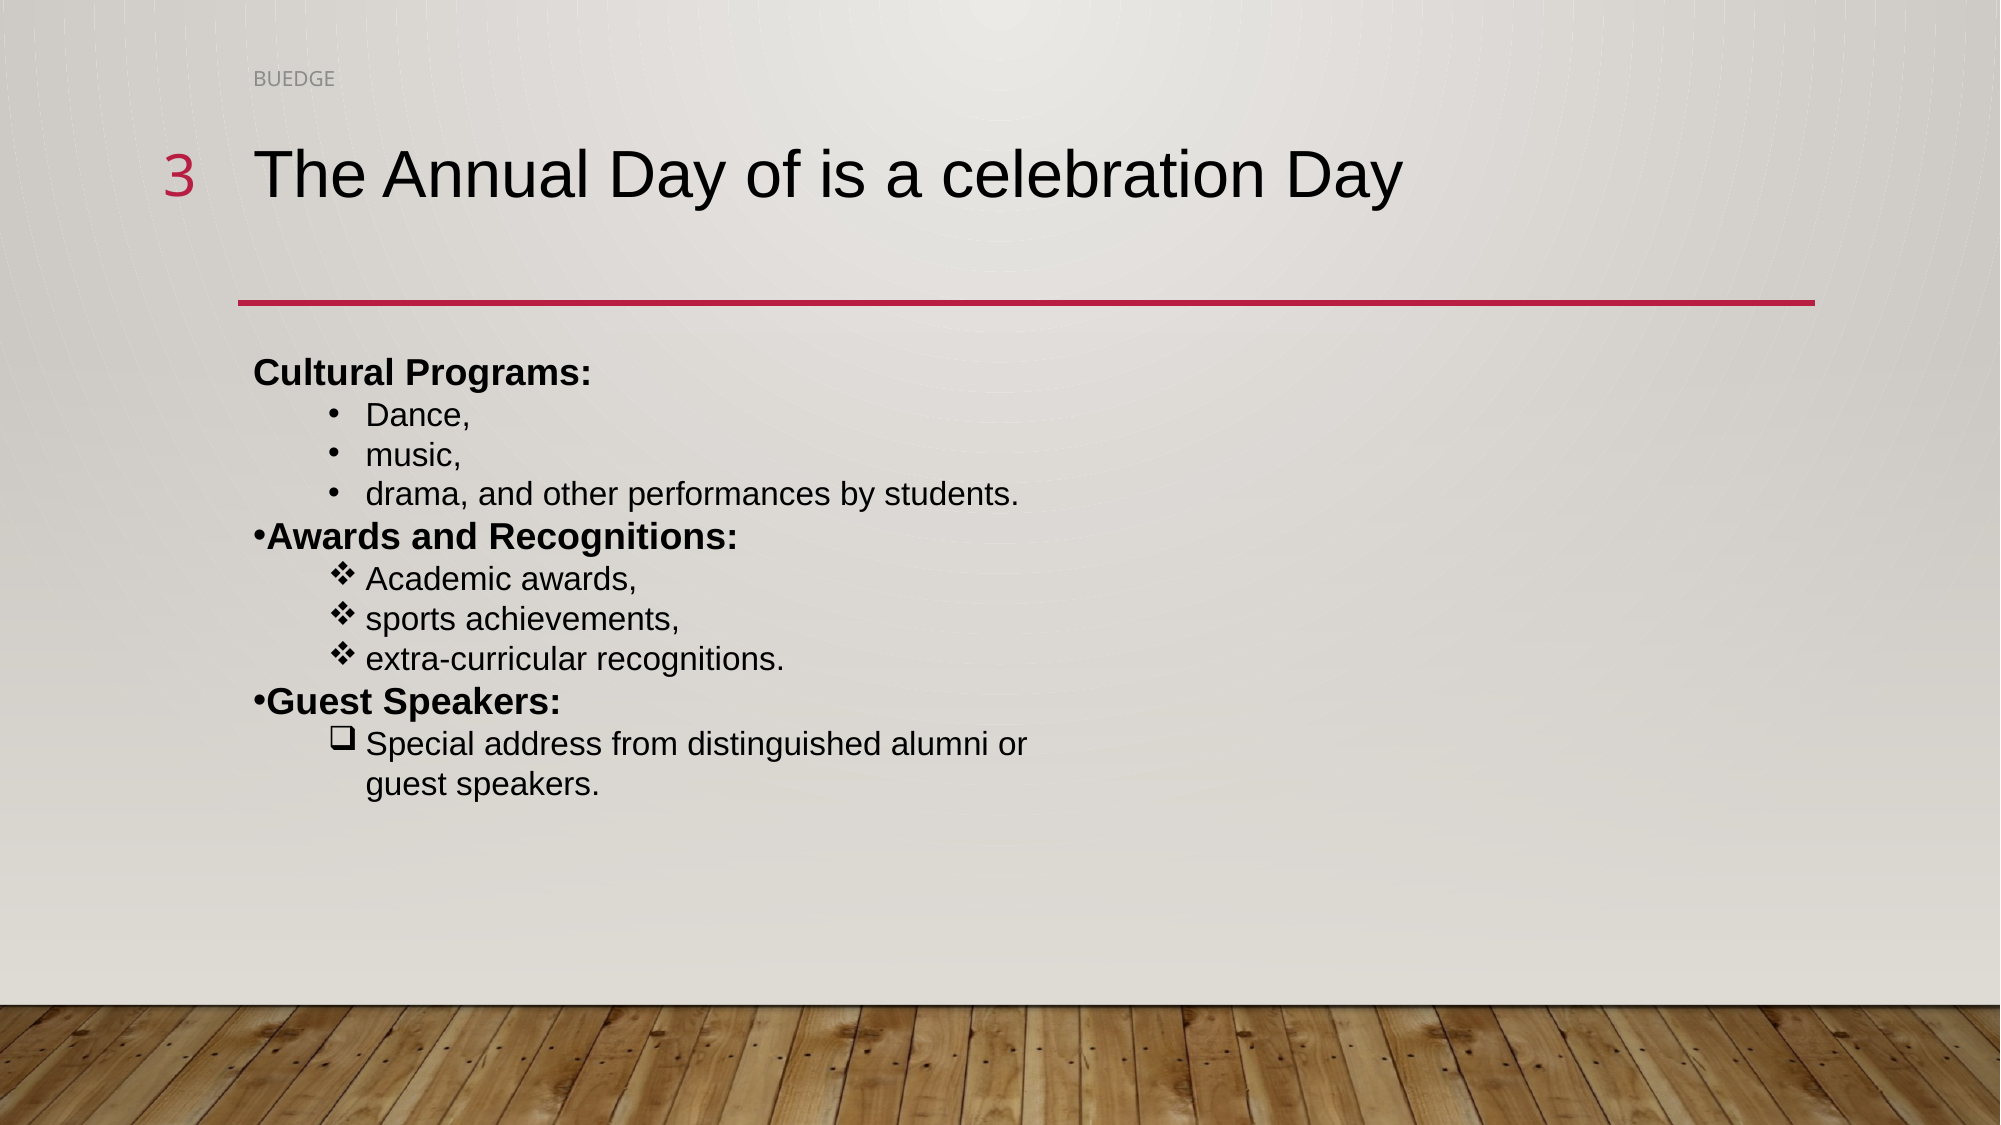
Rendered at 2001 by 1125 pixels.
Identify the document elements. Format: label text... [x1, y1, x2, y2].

text_box The Annual Day of is a celebration Day [238, 131, 1814, 305]
picture [0, 1005, 2000, 1125]
list Cultural Programs: Dance, music, drama, and other performances by students. Awards and Recognitions: Academic awards, sports achievements, extra-curricular recognitions. Guest Speakers: Special address from distinguished alumni or guest speakers. [238, 305, 1115, 924]
footer BUEDGE [238, 54, 1213, 105]
slide_number 3 [78, 131, 212, 214]
